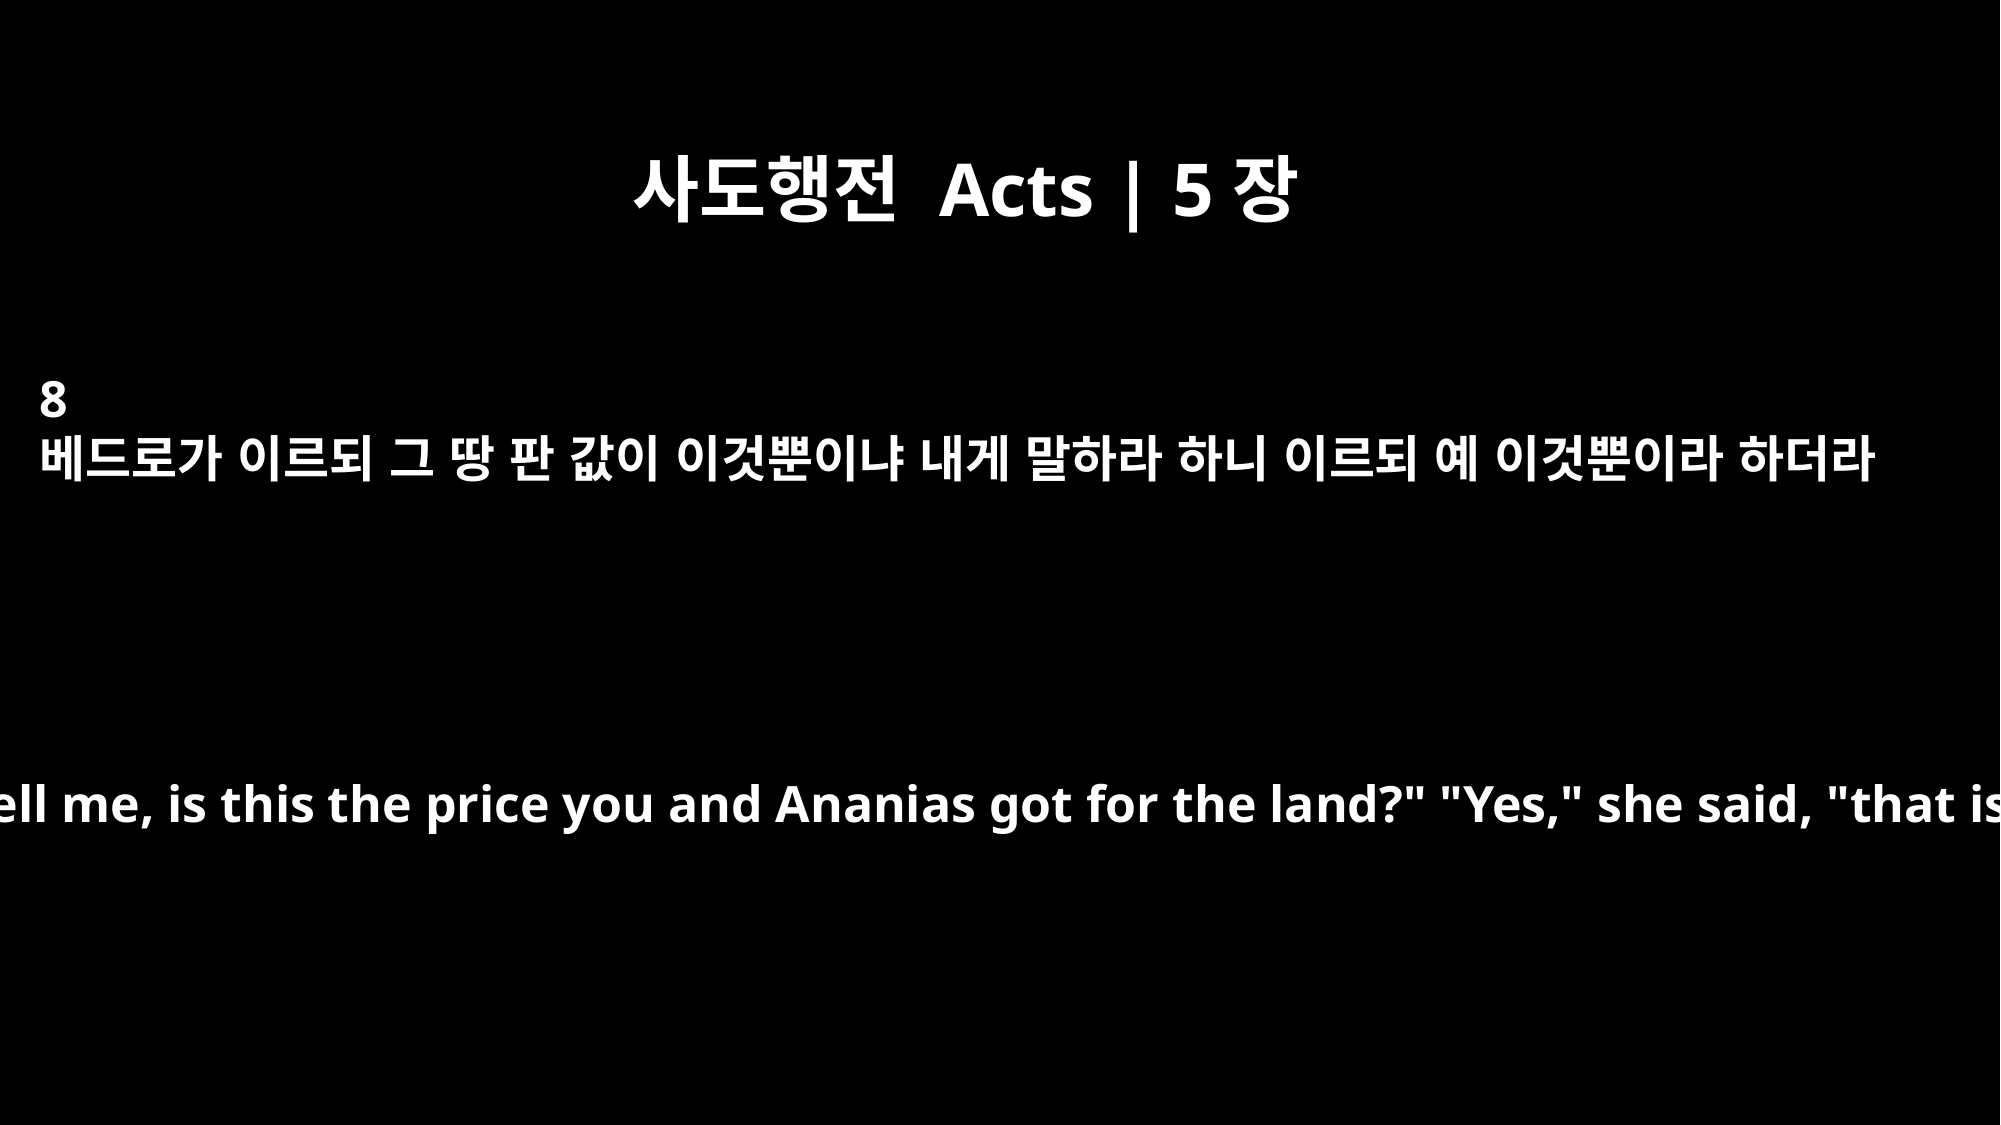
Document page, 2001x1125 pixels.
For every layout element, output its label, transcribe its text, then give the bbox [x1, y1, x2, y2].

text_box Peter asked her, "Tell me, is this the price you and Ananias got for the land?" "Yes," she said, "that is the price." [0, 764, 2000, 840]
text_box 8 베드로가 이르되 그 땅 판 값이 이것뿐이냐 내게 말하라 하니 이르되 예 이것뿐이라 하더라 [24, 359, 1893, 495]
text_box 사도행전 Acts | 5장 [617, 136, 1315, 239]
